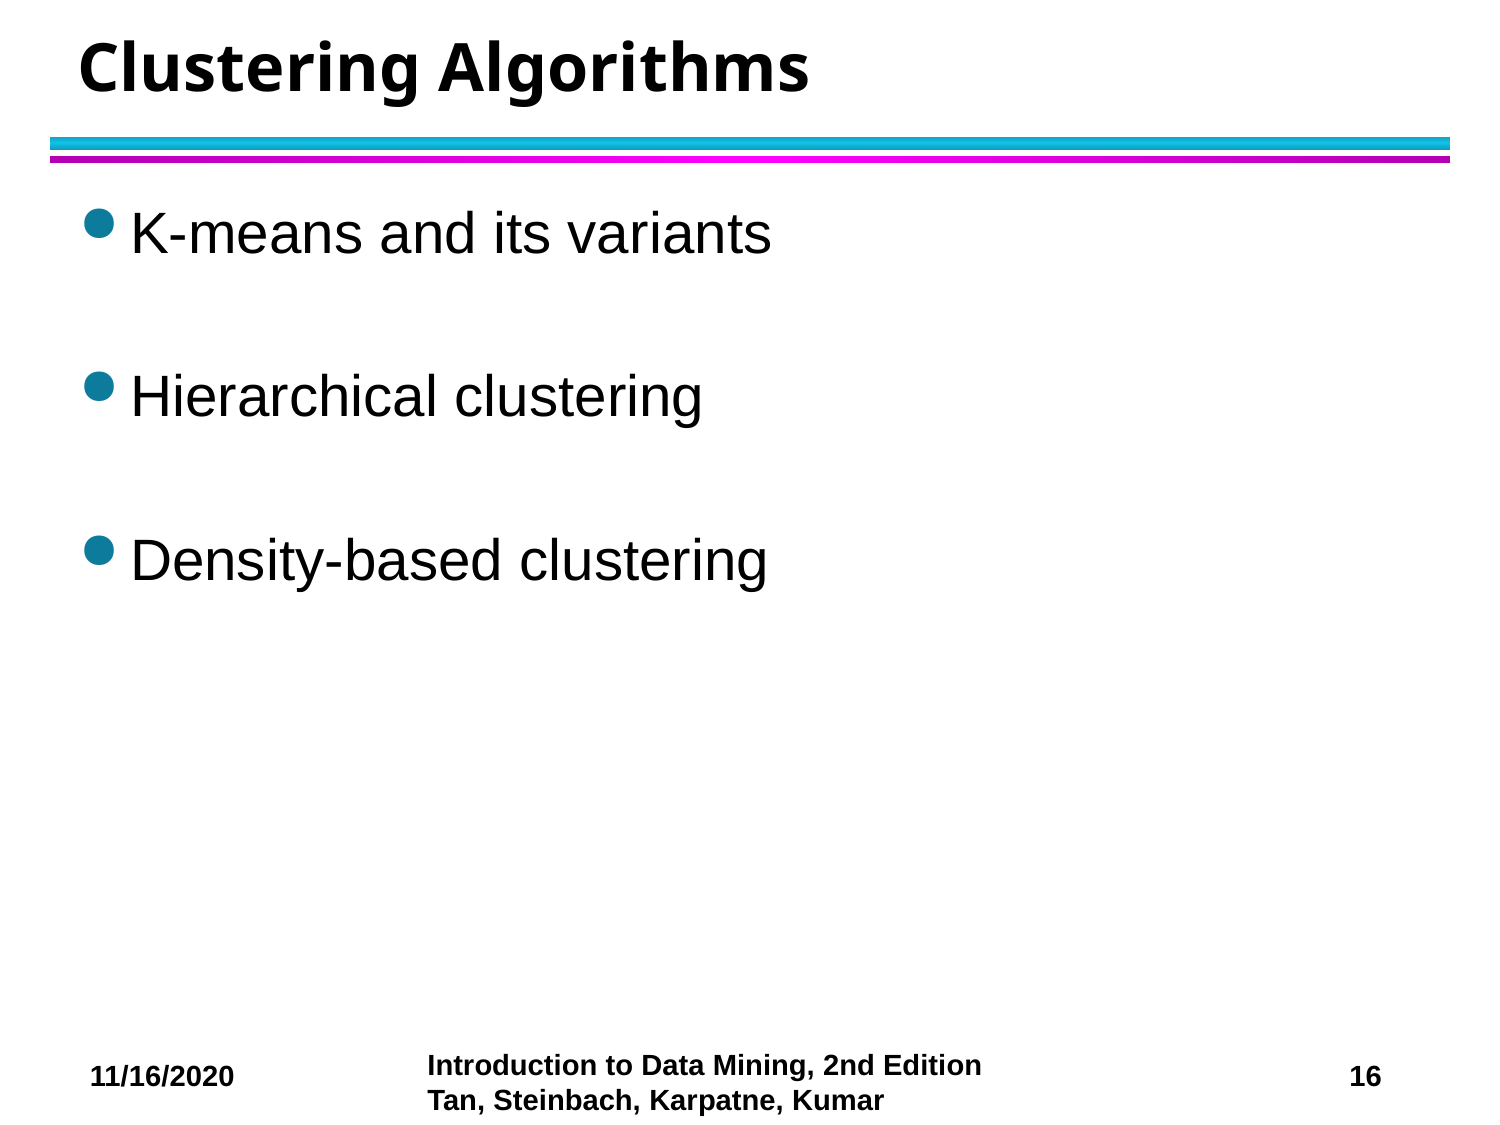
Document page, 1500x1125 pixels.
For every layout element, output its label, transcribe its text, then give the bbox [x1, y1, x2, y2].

title Clustering Algorithms [62, 24, 1421, 113]
list K-means and its variants Hierarchical clustering Density-based clustering [67, 187, 1432, 1038]
